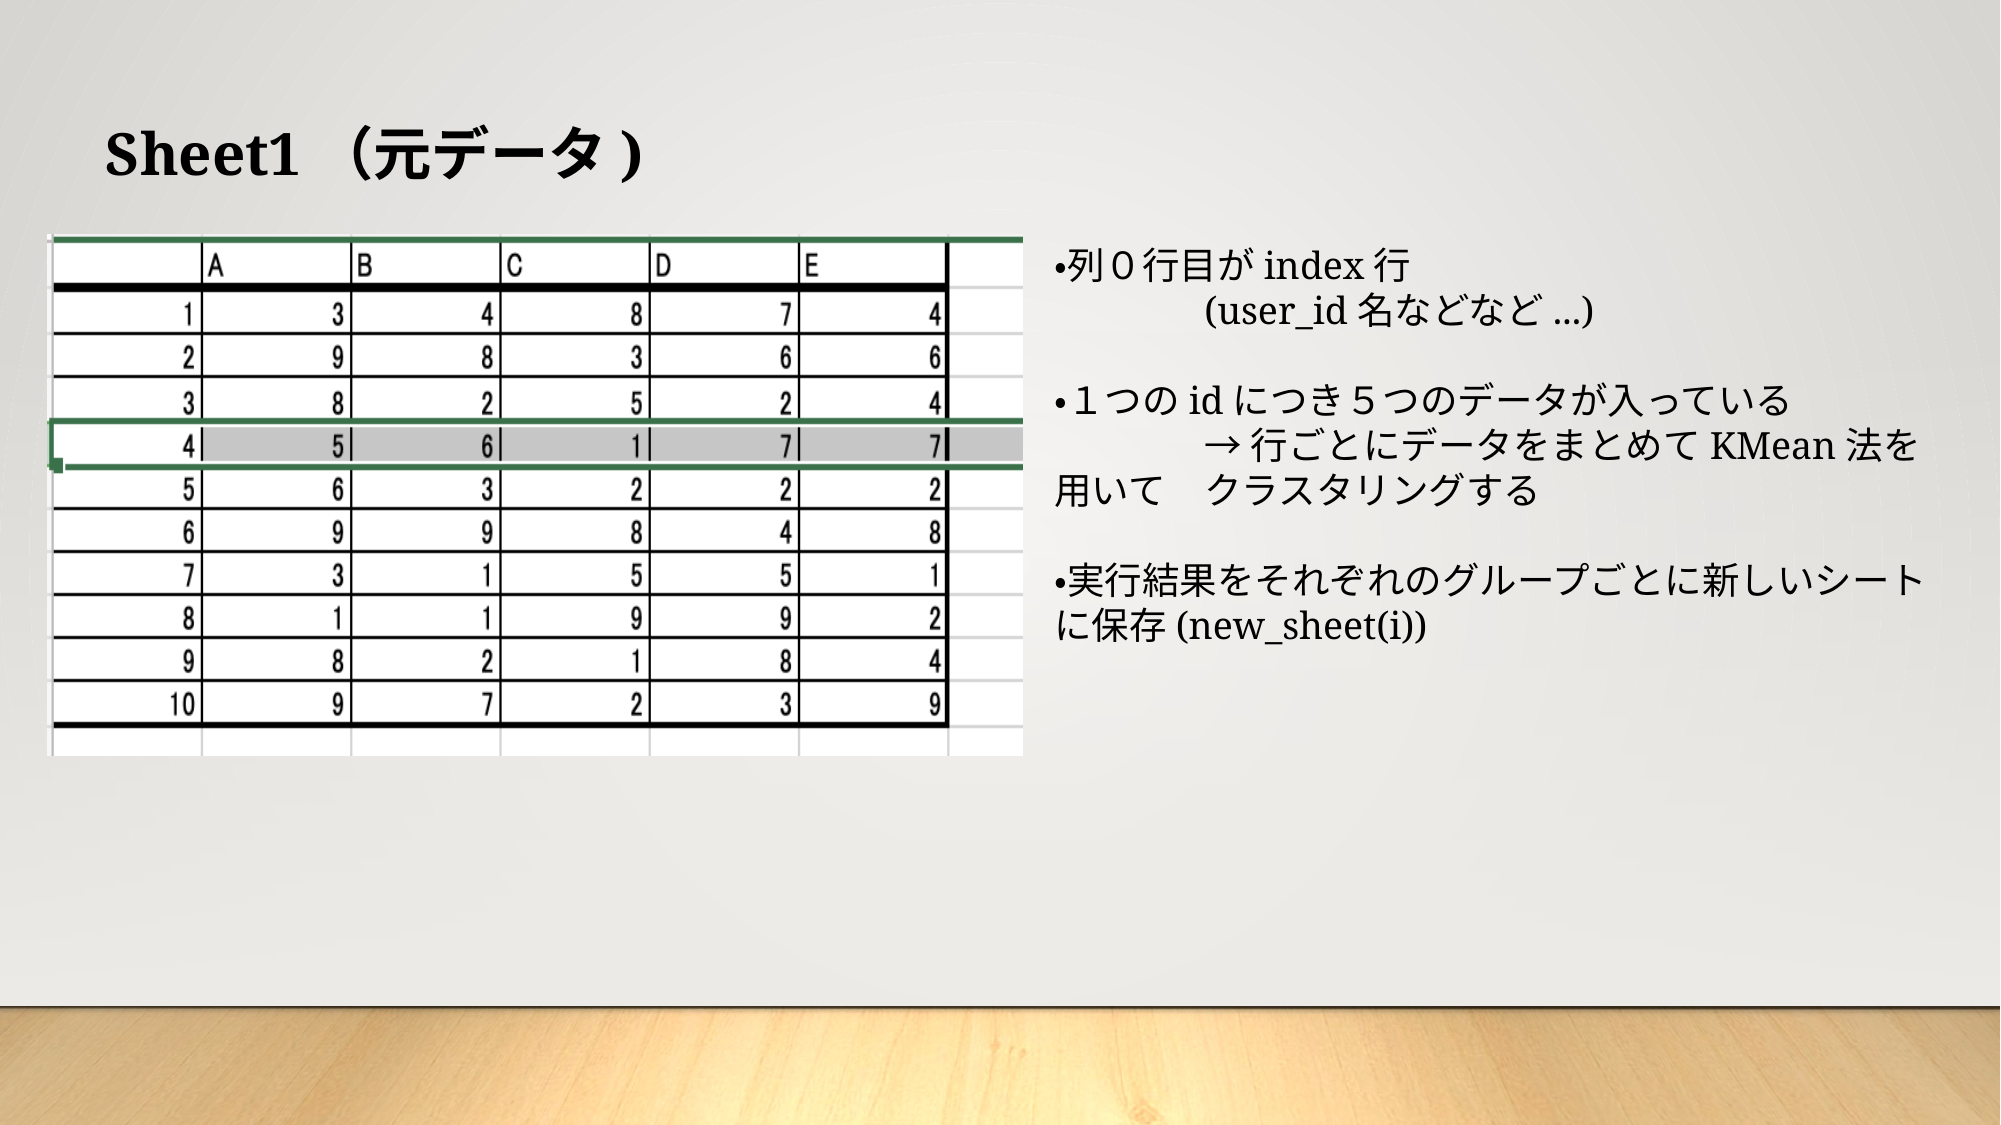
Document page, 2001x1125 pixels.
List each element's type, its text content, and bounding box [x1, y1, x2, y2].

text_box Sheet1（元データ) [91, 110, 659, 195]
picture [0, 1006, 2000, 1125]
picture [46, 234, 1023, 757]
text_box ・列０行目がindex行 (user_id名などなど...) ・１つのidにつき５つのデータが入っている →行ごとにデータをまとめてKMean法を用いて クラスタリングする ・実行結果をそれぞれのグループごとに新しいシートに保存(new_sheet(i)) [1039, 234, 1953, 700]
